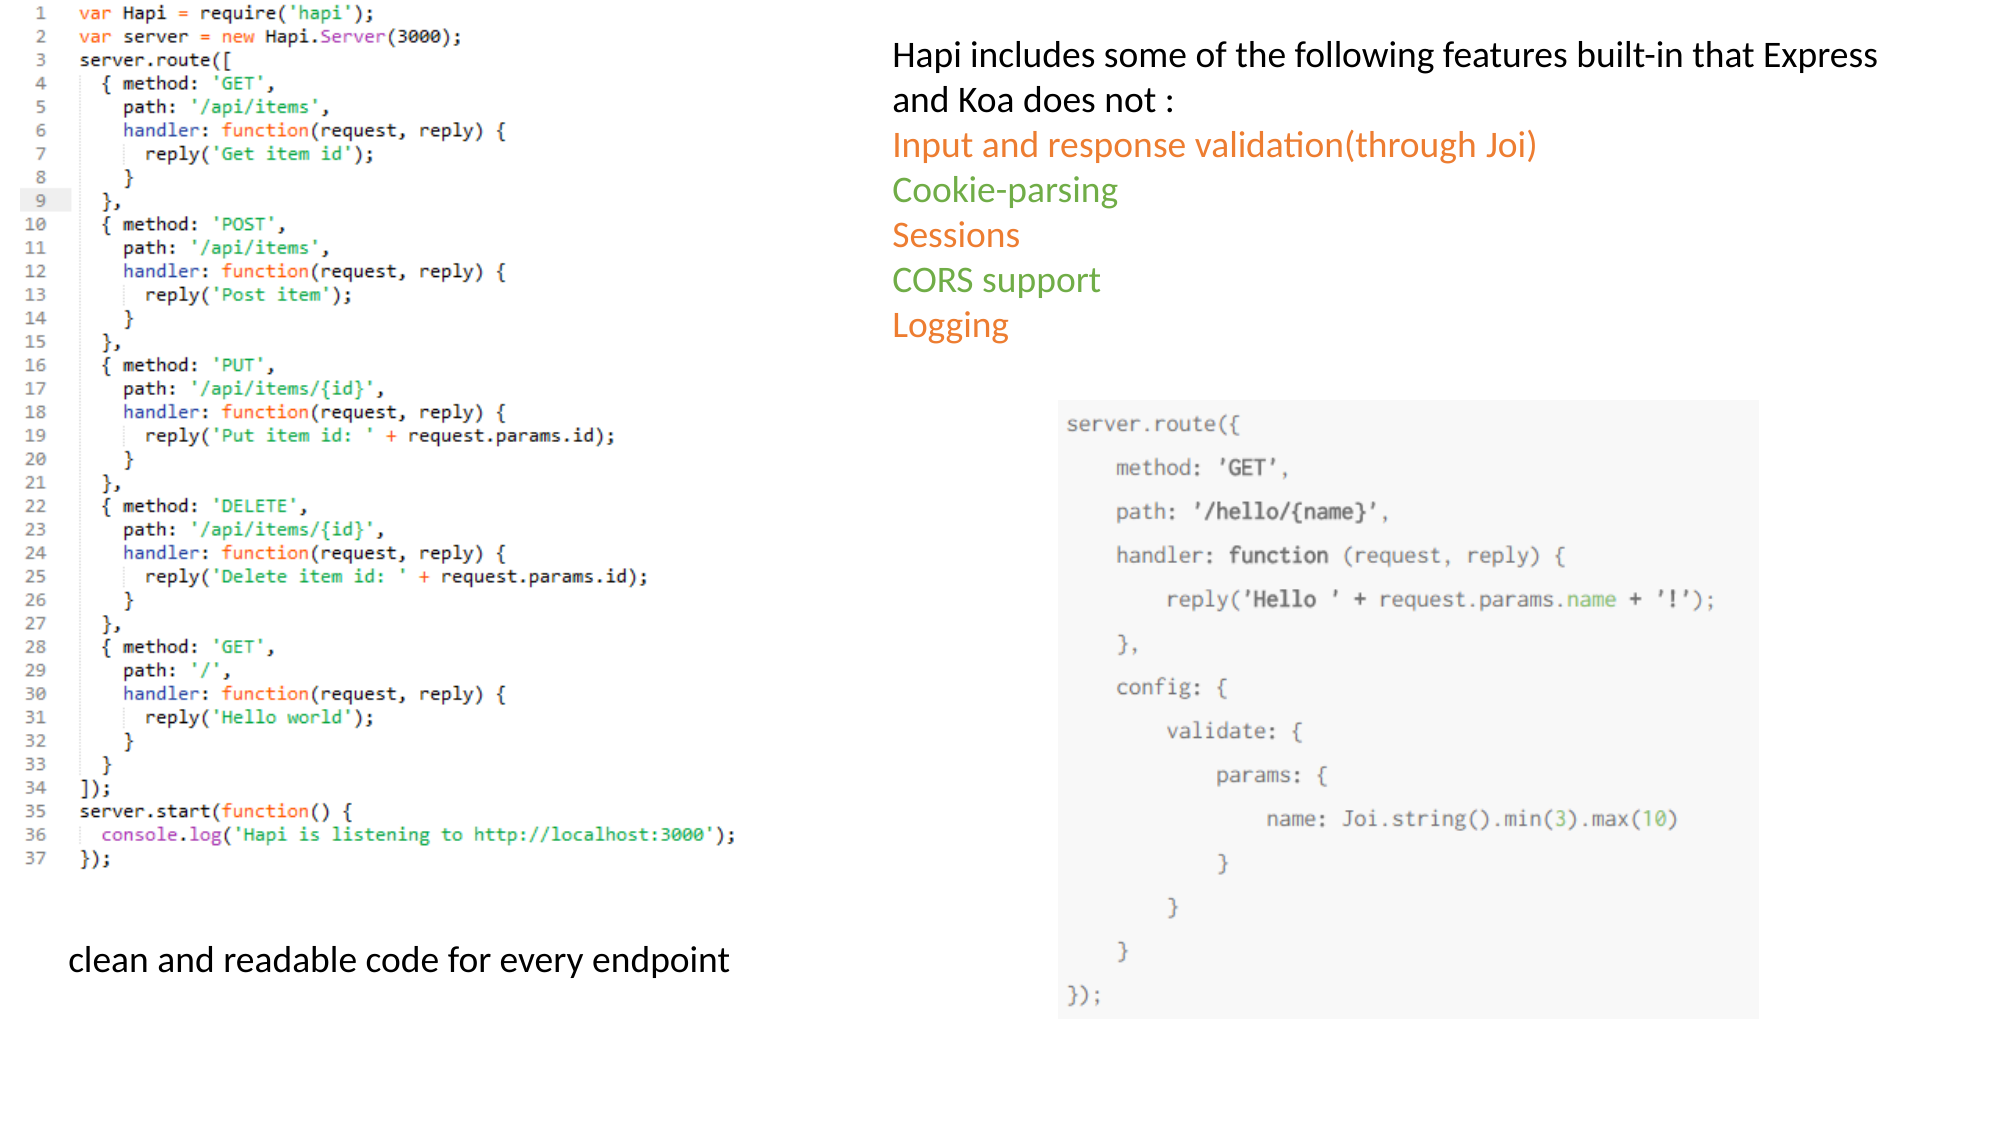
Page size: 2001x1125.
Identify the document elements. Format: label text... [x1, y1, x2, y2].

picture [1058, 400, 1759, 1019]
text_box clean and readable code for every endpoint [53, 928, 849, 988]
text_box Hapi includes some of the following features built-in that Express and Koa does not : Input and response validation(through Joi) Cookie-parsing Sessions CORS support Logging [877, 22, 1939, 398]
picture [20, 0, 784, 877]
